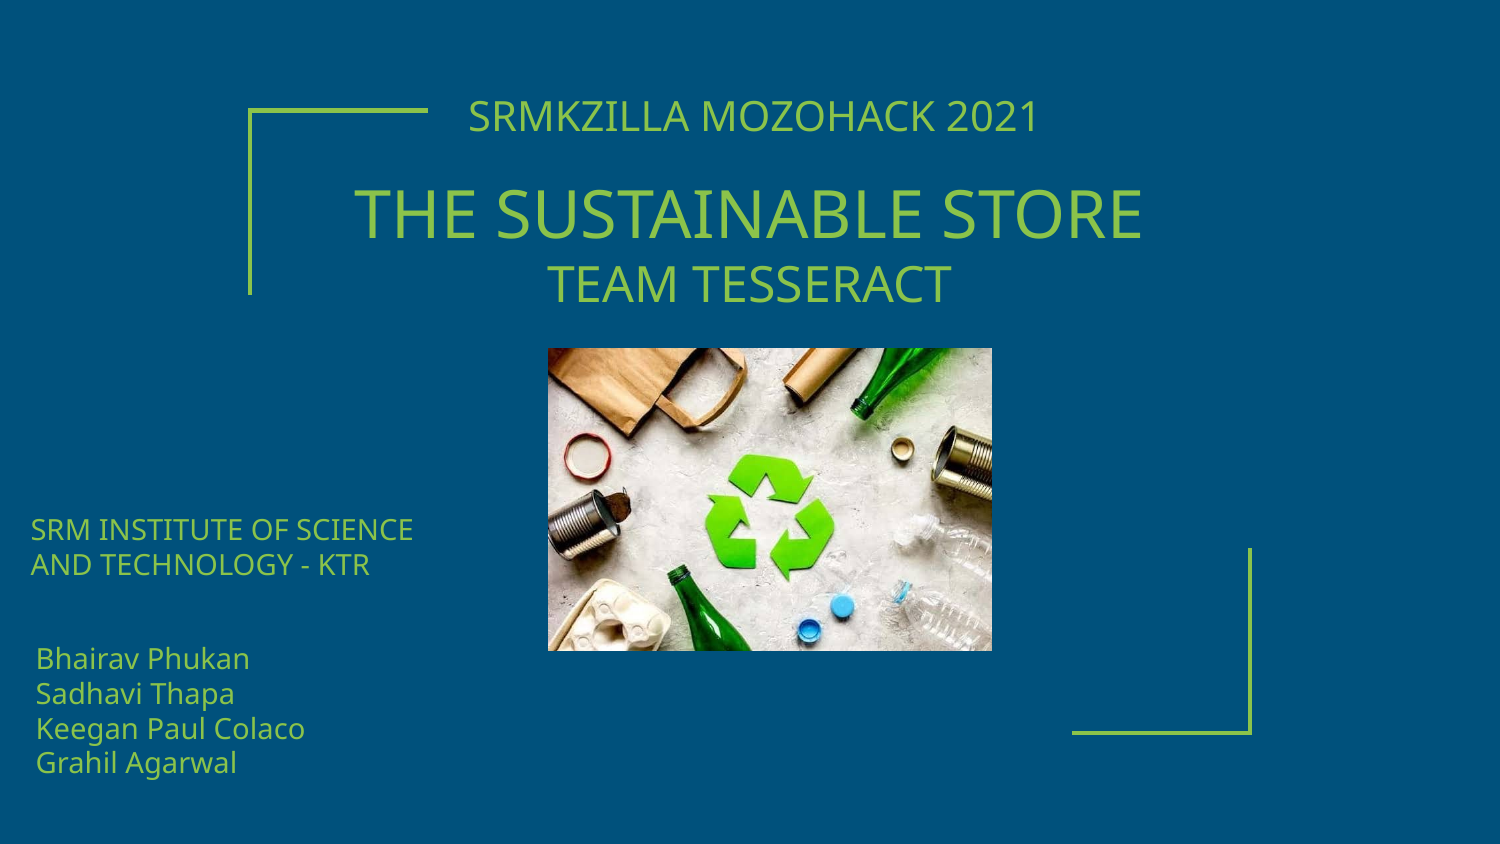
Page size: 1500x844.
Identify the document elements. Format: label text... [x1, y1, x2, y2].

picture [549, 349, 991, 650]
text_box Bhairav Phukan Sadhavi Thapa Keegan Paul Colaco Grahil Agarwal [0, 632, 341, 823]
text_box SRMKZILLA MOZOHACK 2021 [453, 82, 1125, 148]
subtitle THE SUSTAINABLE STORE TEAM TESSERACT [216, 156, 1284, 761]
text_box SRM INSTITUTE OF SCIENCE AND TECHNOLOGY - KTR [15, 496, 477, 596]
